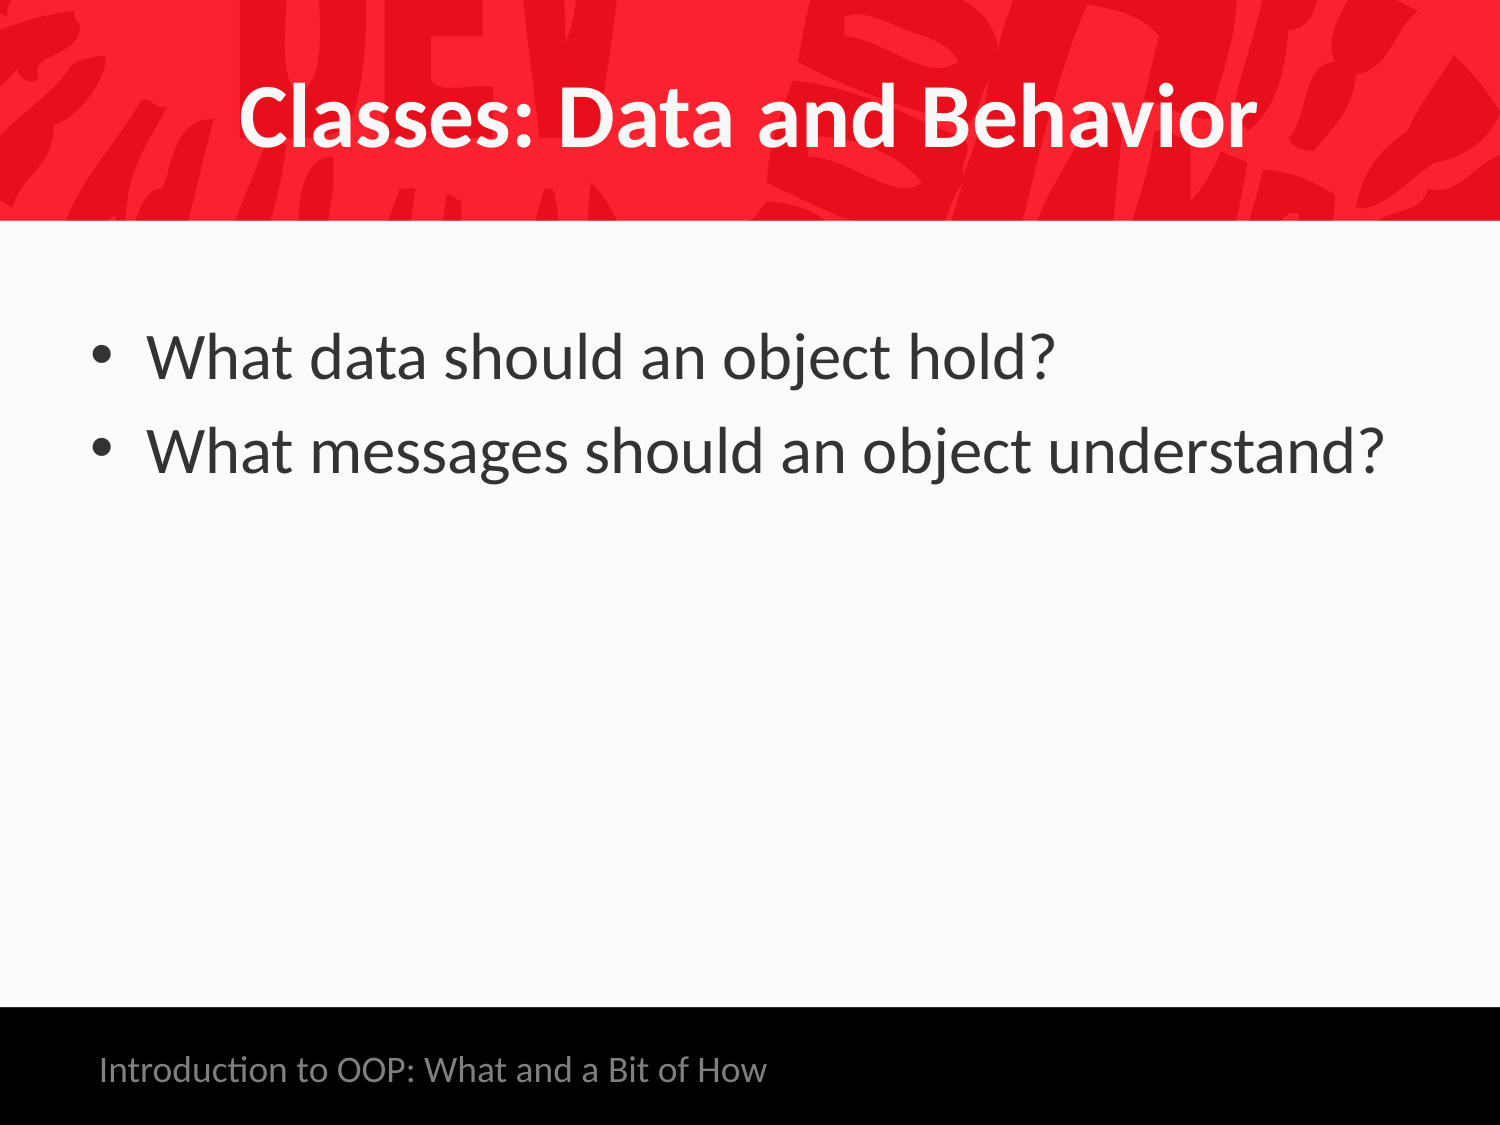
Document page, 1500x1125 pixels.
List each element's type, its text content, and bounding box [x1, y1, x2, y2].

list What data should an object hold? What messages should an object understand? [75, 305, 1425, 942]
footer Introduction to OOP: What and a Bit of How [83, 1038, 1434, 1098]
picture [0, 0, 1500, 1125]
title Classes: Data and Behavior [75, 17, 1425, 205]
